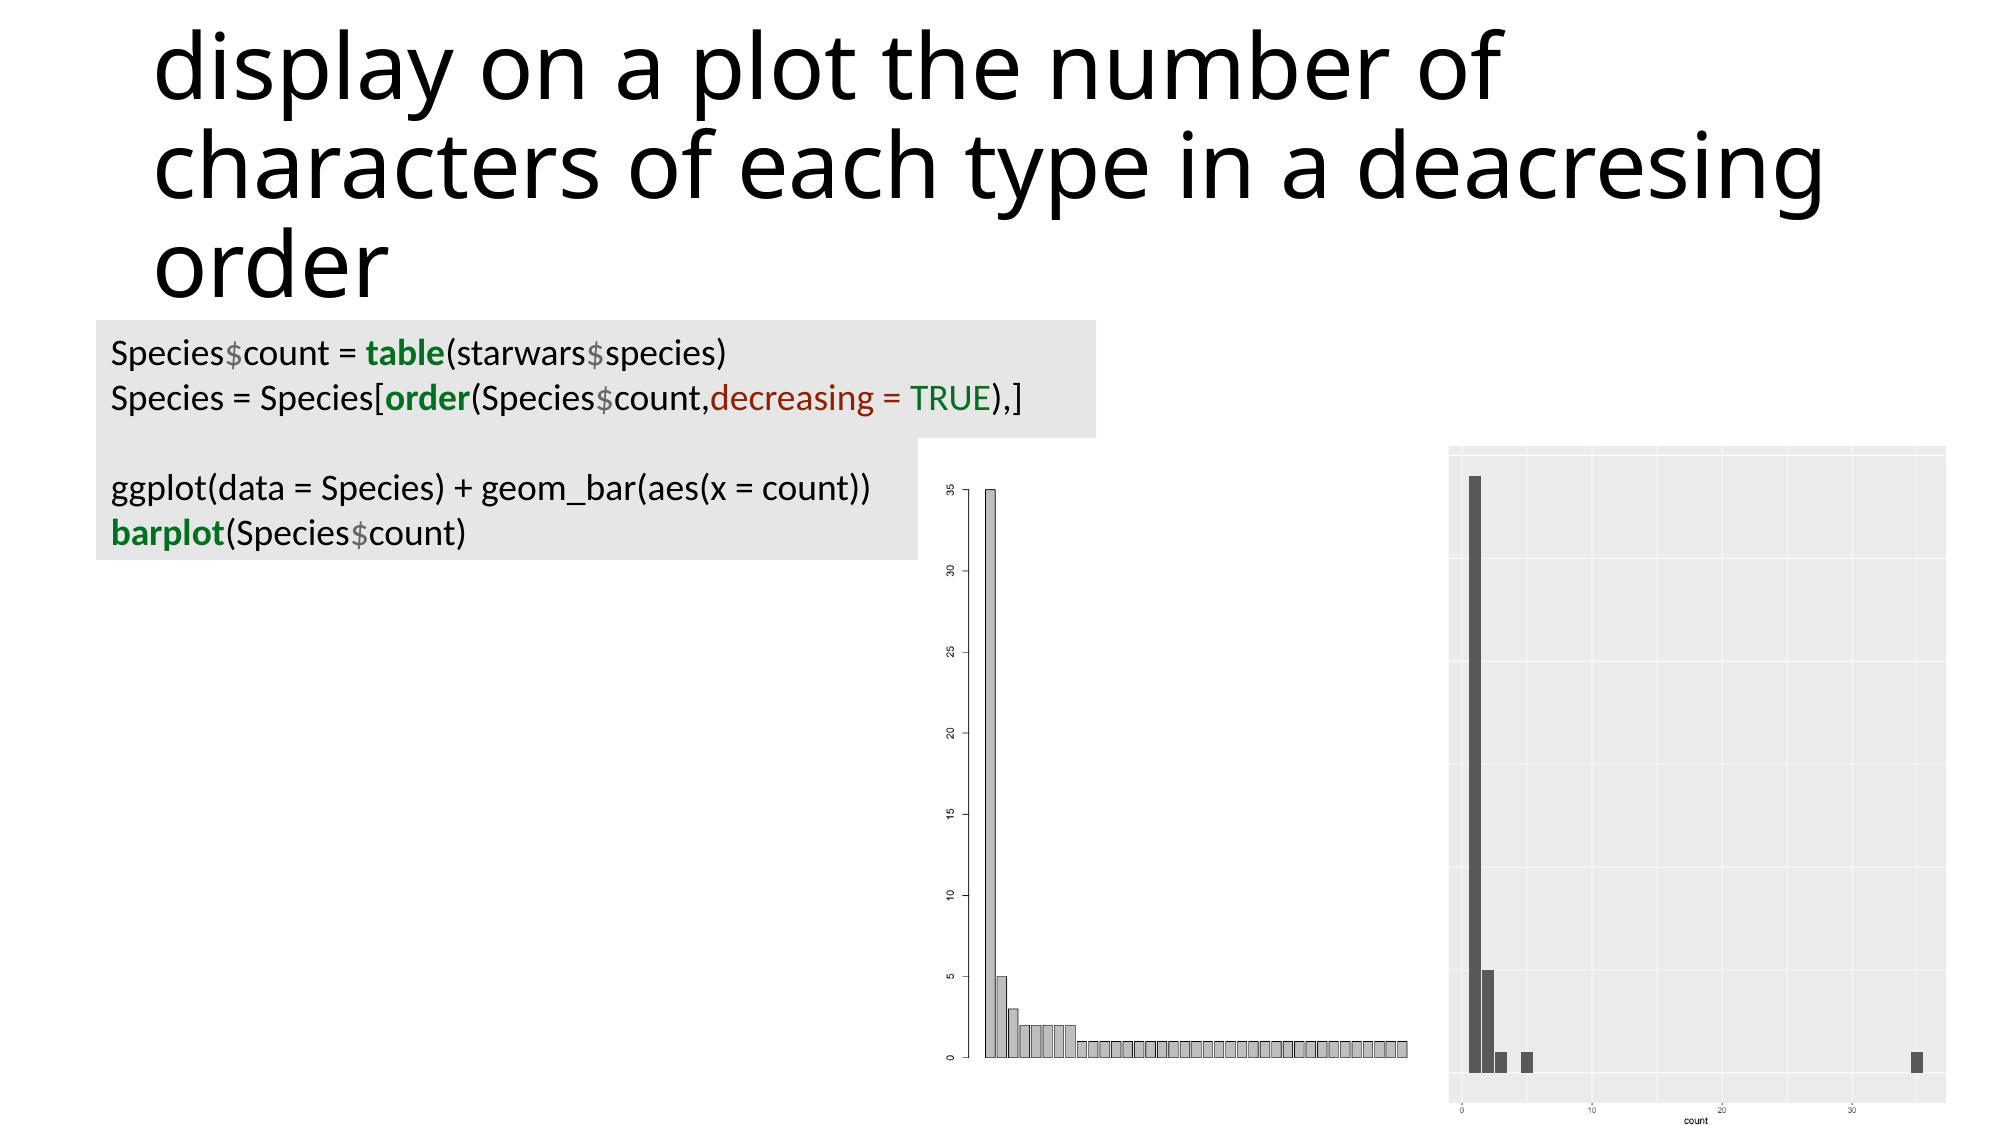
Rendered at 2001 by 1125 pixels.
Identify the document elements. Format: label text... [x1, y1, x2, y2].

title display on a plot the number of characters of each type in a deacresing order [137, 59, 1863, 278]
text_box Species$count = table(starwars$species) Species = Species[order(Species$count,decreasing = TRUE),] ggplot(data = Species) + geom_bar(aes(x = count)) barplot(Species$count) [96, 320, 1097, 560]
picture [917, 437, 1949, 1125]
